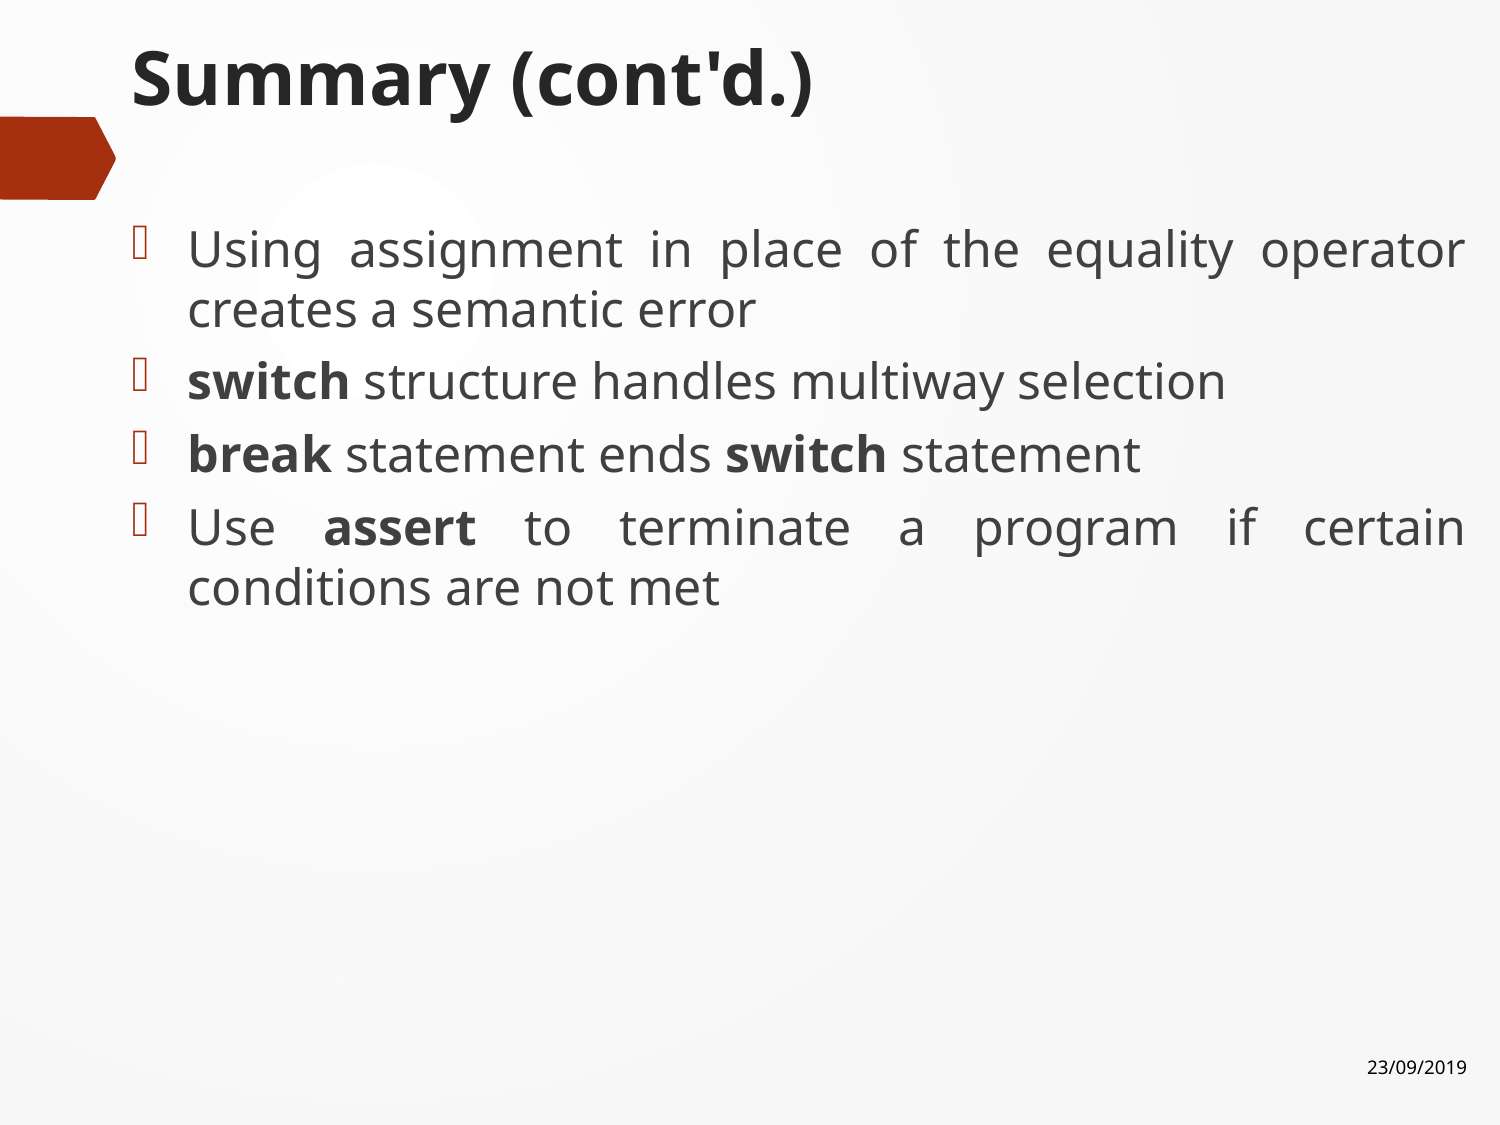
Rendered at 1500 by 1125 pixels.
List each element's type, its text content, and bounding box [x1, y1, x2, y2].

list Using assignment in place of the equality operator creates a semantic error switch structure handles multiway selection break statement ends switch statement Use assert to terminate a program if certain conditions are not met [116, 210, 1483, 1029]
title Summary (cont'd.) [116, 23, 1483, 158]
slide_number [1260, 1037, 1483, 1098]
